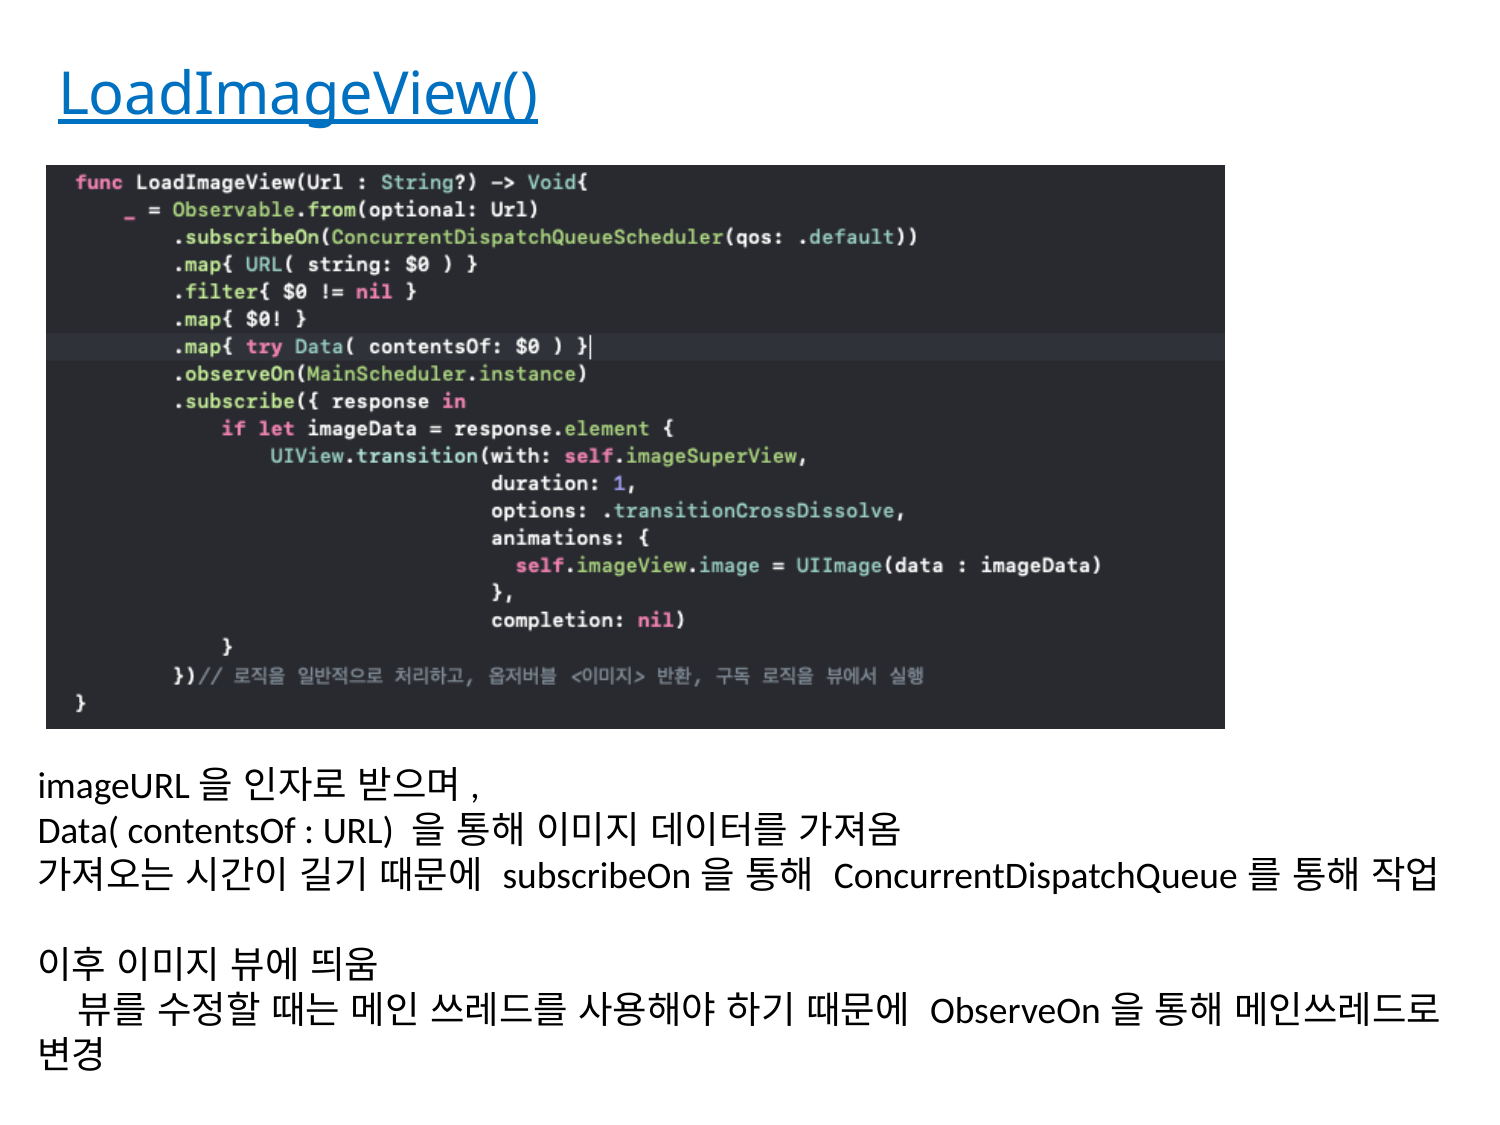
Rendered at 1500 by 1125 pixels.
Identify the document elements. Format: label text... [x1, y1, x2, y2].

text_box LoadImageView() [46, 37, 1408, 134]
picture [46, 165, 1225, 729]
text_box imageURL을 인자로 받으며, Data( contentsOf : URL) 을 통해 이미지 데이터를 가져옴 가져오는 시간이 길기 때문에 subscribeOn을 통해 ConcurrentDispatchQueue를 통해 작업 이후 이미지 뷰에 띄움 뷰를 수정할 때는 메인 쓰레드를 사용해야 하기 때문에 ObserveOn을 통해 메인쓰레드로 변경 [22, 753, 1478, 1084]
